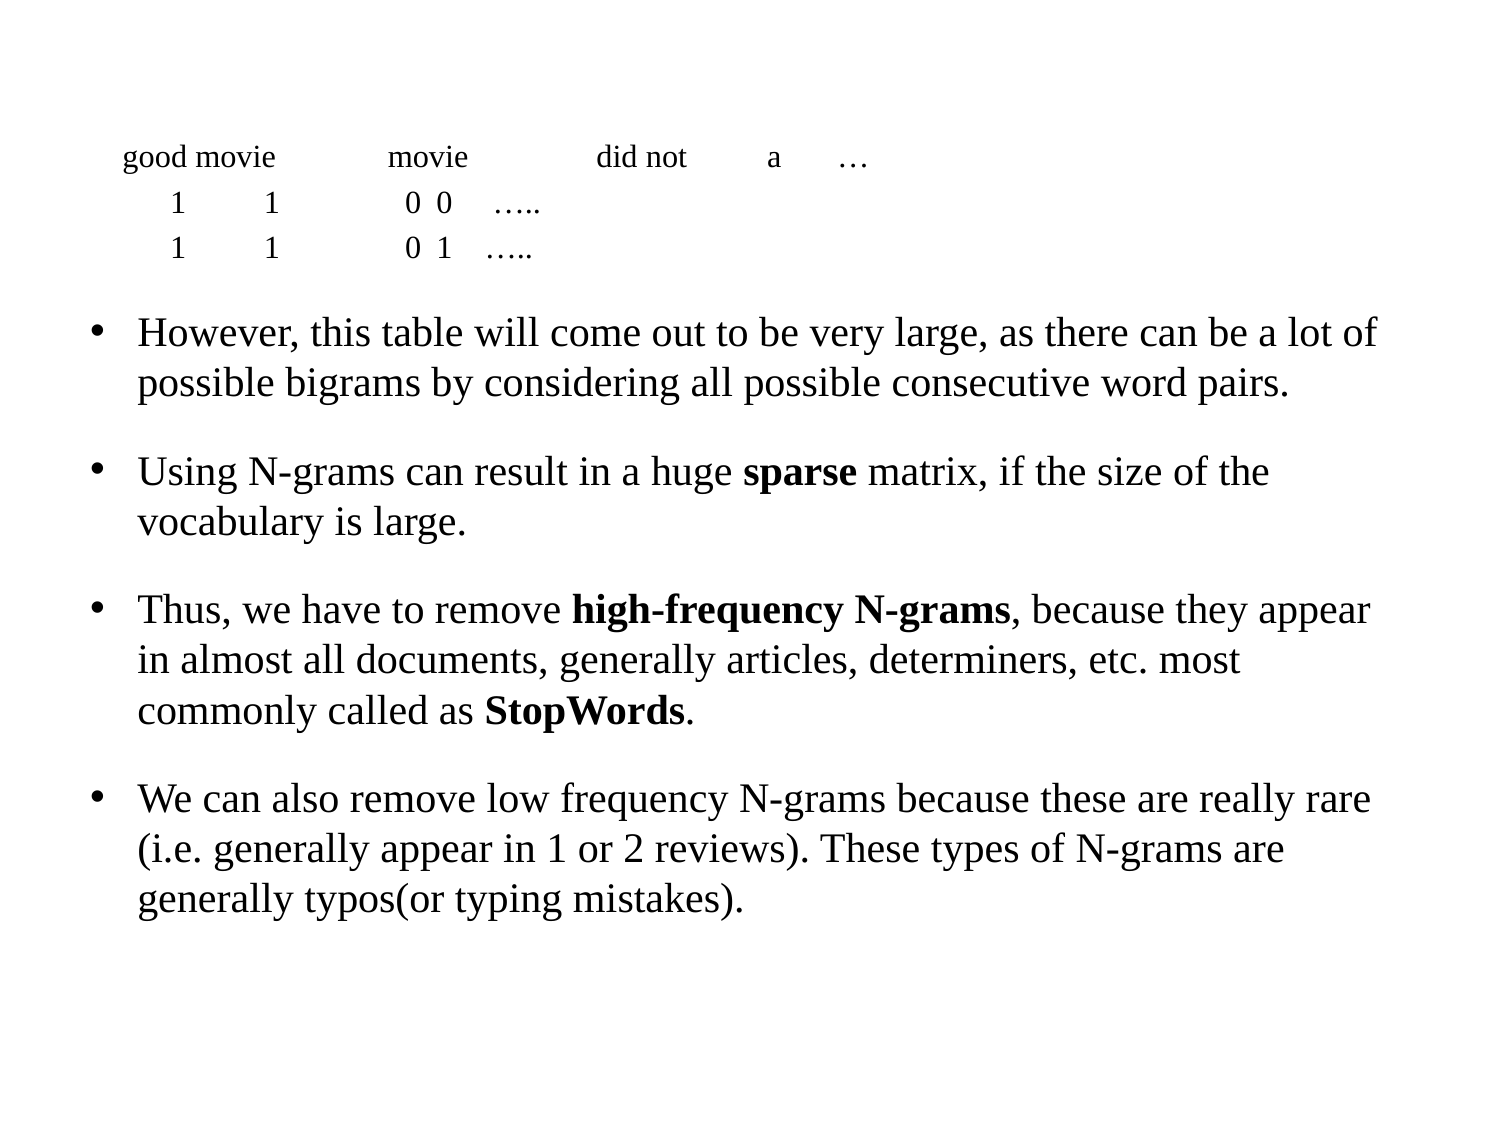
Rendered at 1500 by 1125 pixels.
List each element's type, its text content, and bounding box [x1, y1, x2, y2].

list good movie movie did not a … 1 1 0 0 ….. 1 1 0 1 ….. However, this table will come out to be very large, as there can be a lot of possible bigrams by considering all possible consecutive word pairs. Using N-grams can result in a huge sparse matrix, if the size of the vocabulary is large. Thus, we have to remove high-frequency N-grams, because they appear in almost all documents, generally articles, determiners, etc. most commonly called as StopWords. We can also remove low frequency N-grams because these are really rare (i.e. generally appear in 1 or 2 reviews). These types of N-grams are generally typos(or typing mistakes). [75, 128, 1425, 993]
